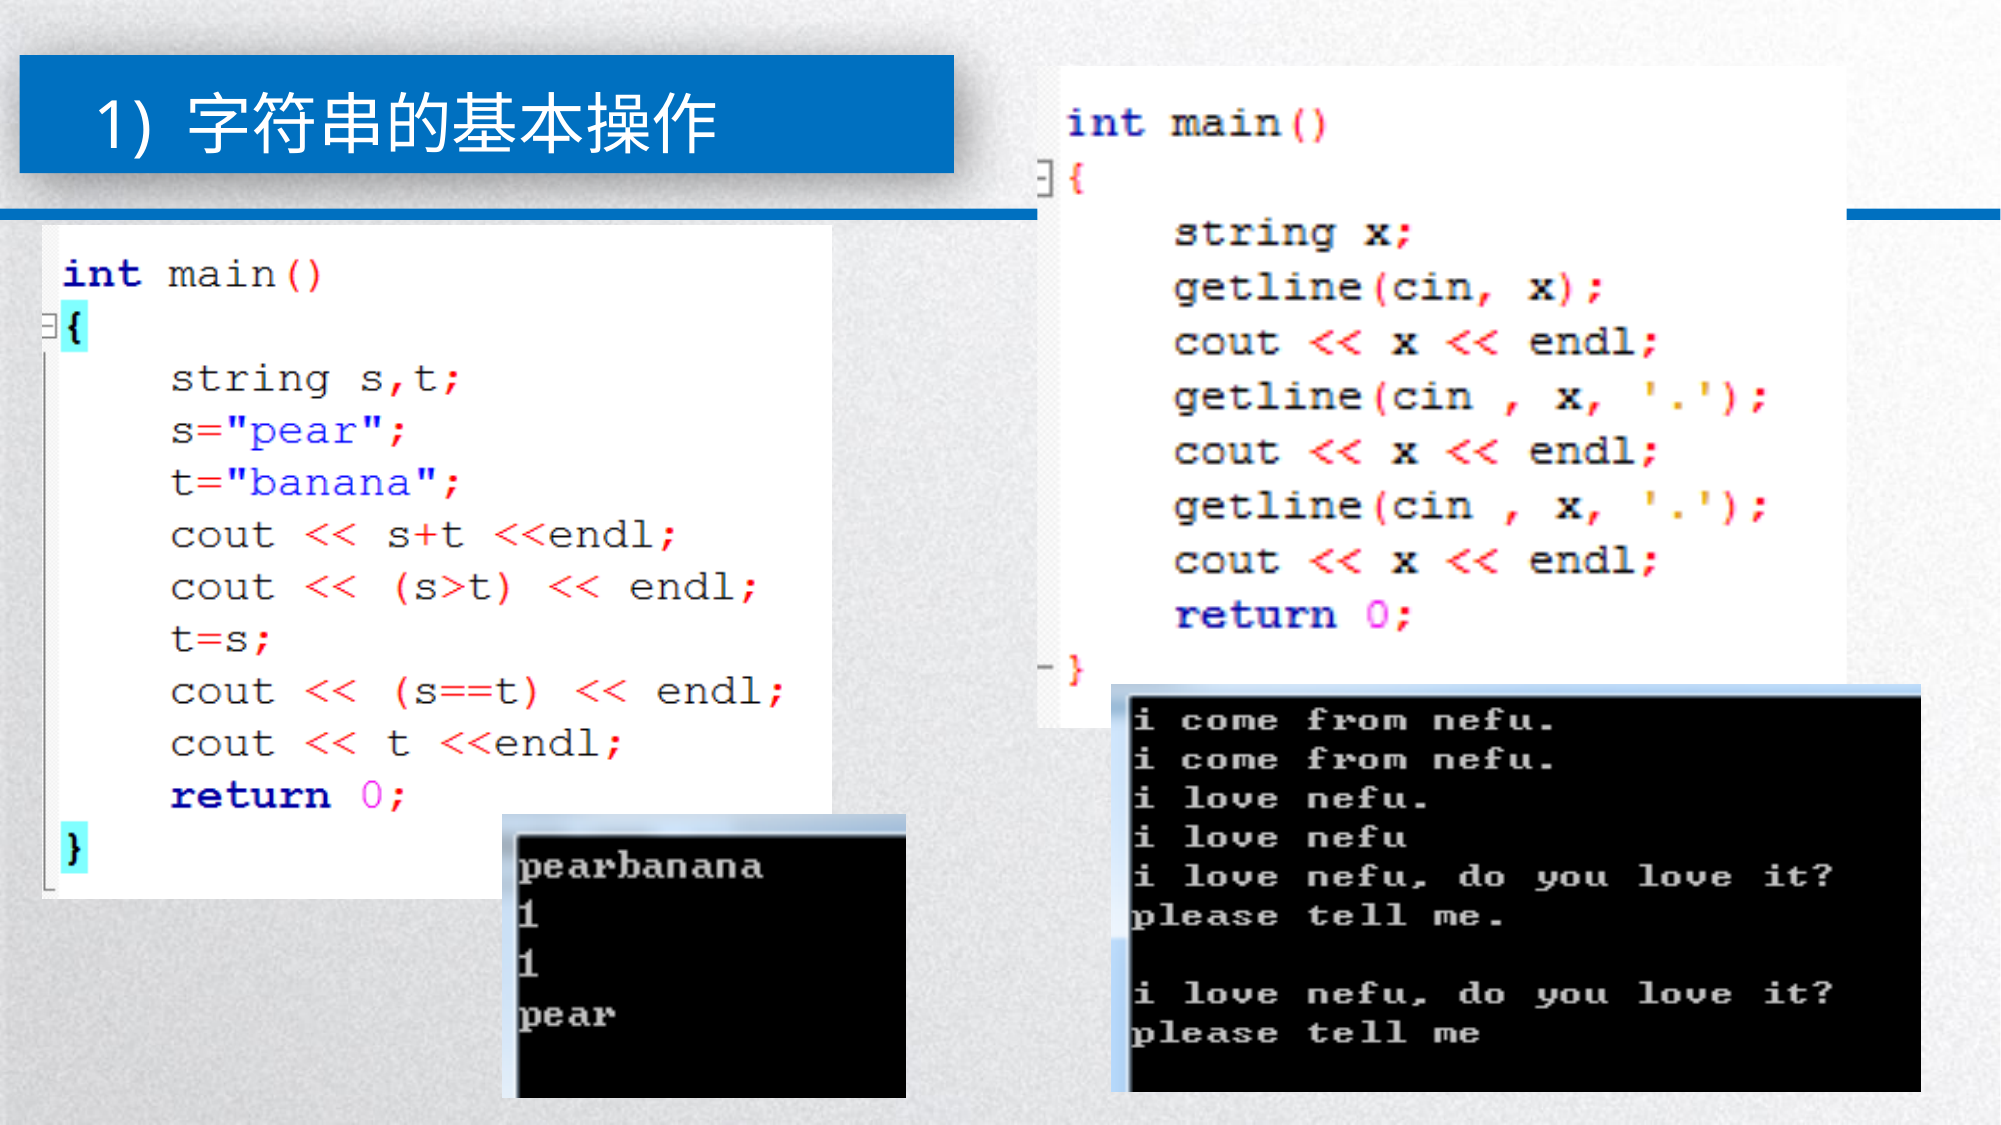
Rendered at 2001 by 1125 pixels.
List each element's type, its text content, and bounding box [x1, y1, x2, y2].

text_box 1) 字符串的基本操作 [78, 42, 906, 170]
picture [0, 0, 2001, 1125]
